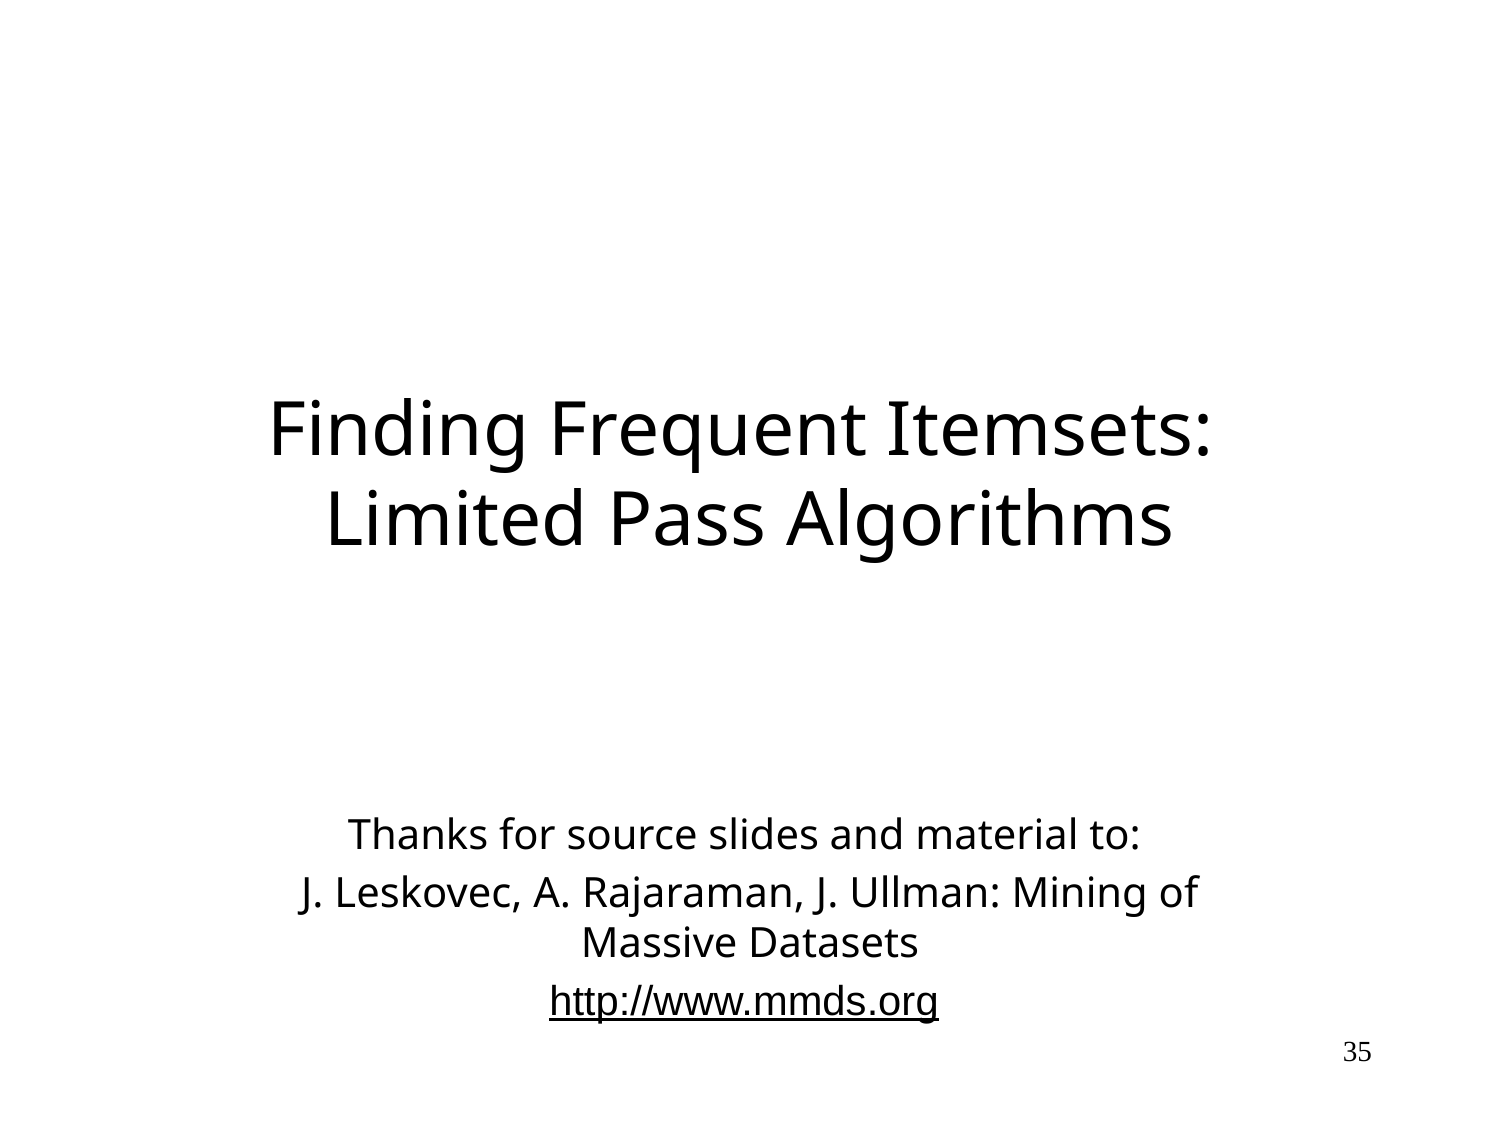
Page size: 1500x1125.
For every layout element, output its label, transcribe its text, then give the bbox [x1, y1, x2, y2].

title Finding Frequent Itemsets: Limited Pass Algorithms [112, 349, 1388, 591]
subtitle Thanks for source slides and material to: J. Leskovec, A. Rajaraman, J. Ullman: Mining of Massive Datasets http://www.mmds.org [225, 800, 1275, 1125]
slide_number ‹#› [1275, 1025, 1388, 1100]
